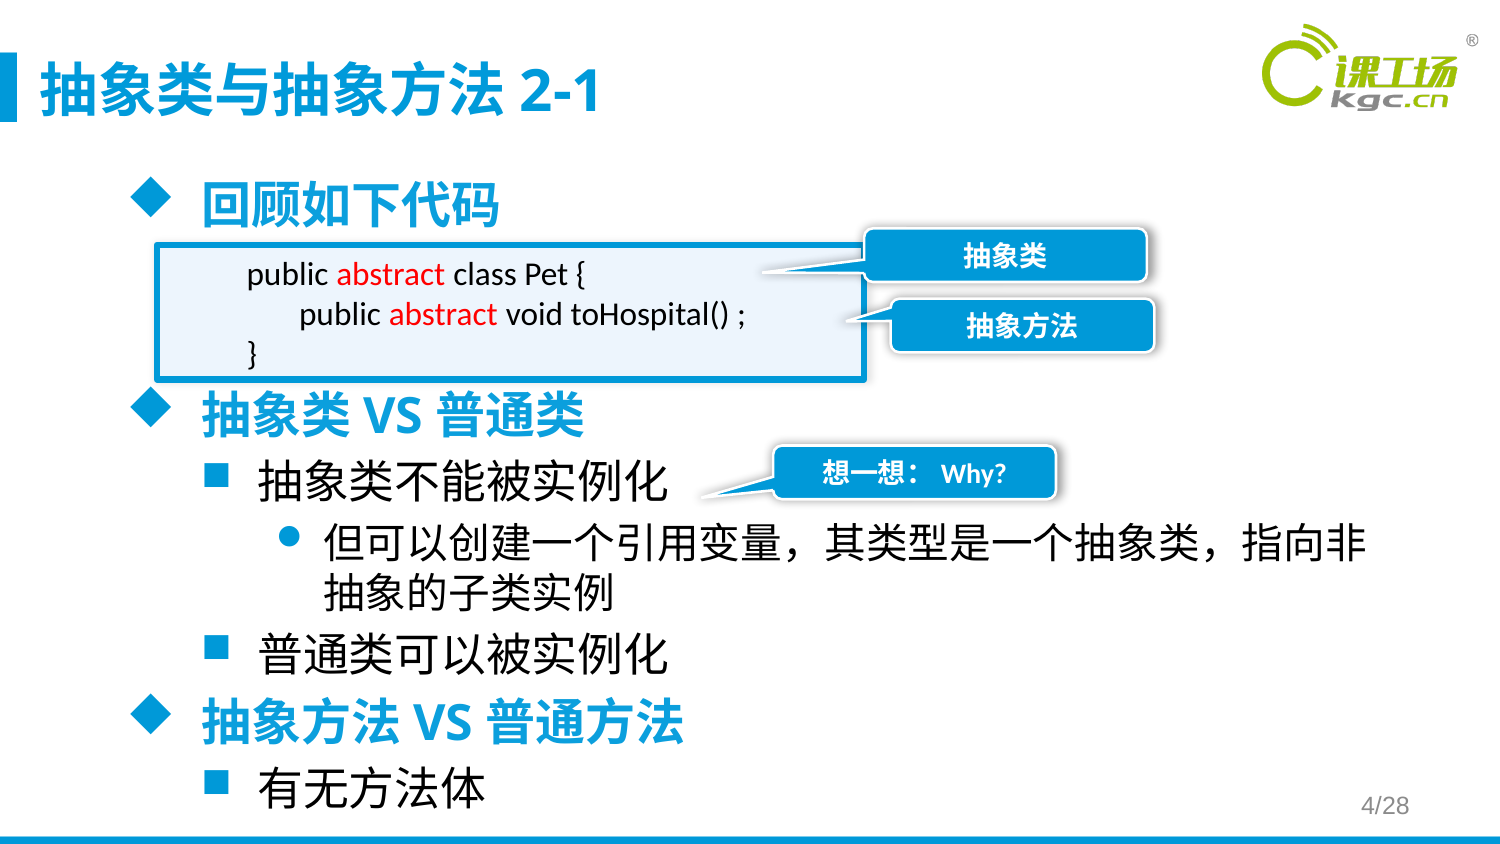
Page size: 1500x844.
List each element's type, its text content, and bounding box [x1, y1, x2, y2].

text_box 想一想：Why? [701, 445, 1056, 500]
text_box 抽象类 [762, 228, 1147, 283]
slide_number 4/28 [1074, 782, 1425, 828]
text_box 抽象方法 [845, 298, 1155, 353]
text_box public abstract class Pet { public abstract void toHospital() ; } [156, 244, 865, 380]
list 回顾如下代码 抽象类VS普通类 抽象类不能被实例化 但可以创建一个引用变量，其类型是一个抽象类，指向非抽象的子类实例 普通类可以被实例化 抽象方法VS普通方法 有无方法体 [110, 166, 1385, 724]
picture [0, 0, 1500, 836]
title 抽象类与抽象方法2-1 [39, 33, 1383, 151]
